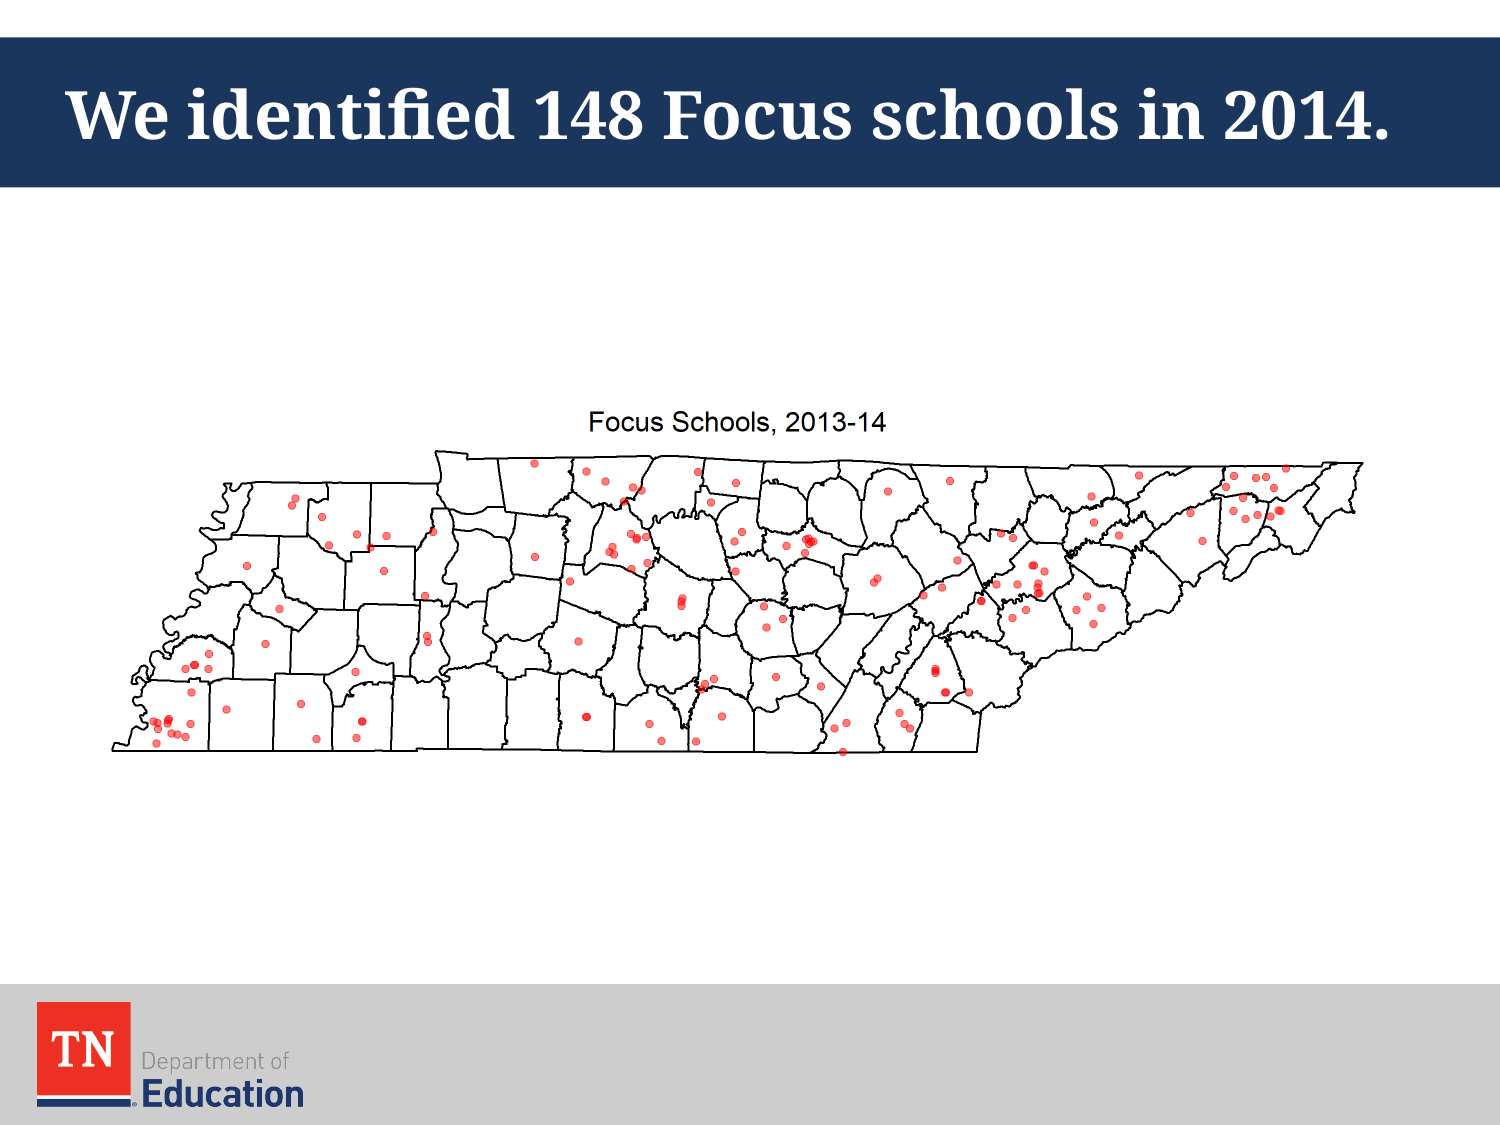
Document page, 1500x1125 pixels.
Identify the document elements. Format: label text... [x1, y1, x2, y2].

picture [37, 1002, 303, 1107]
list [49, 212, 1426, 956]
title We identified 148 Focus schools in 2014. [50, 37, 1413, 188]
